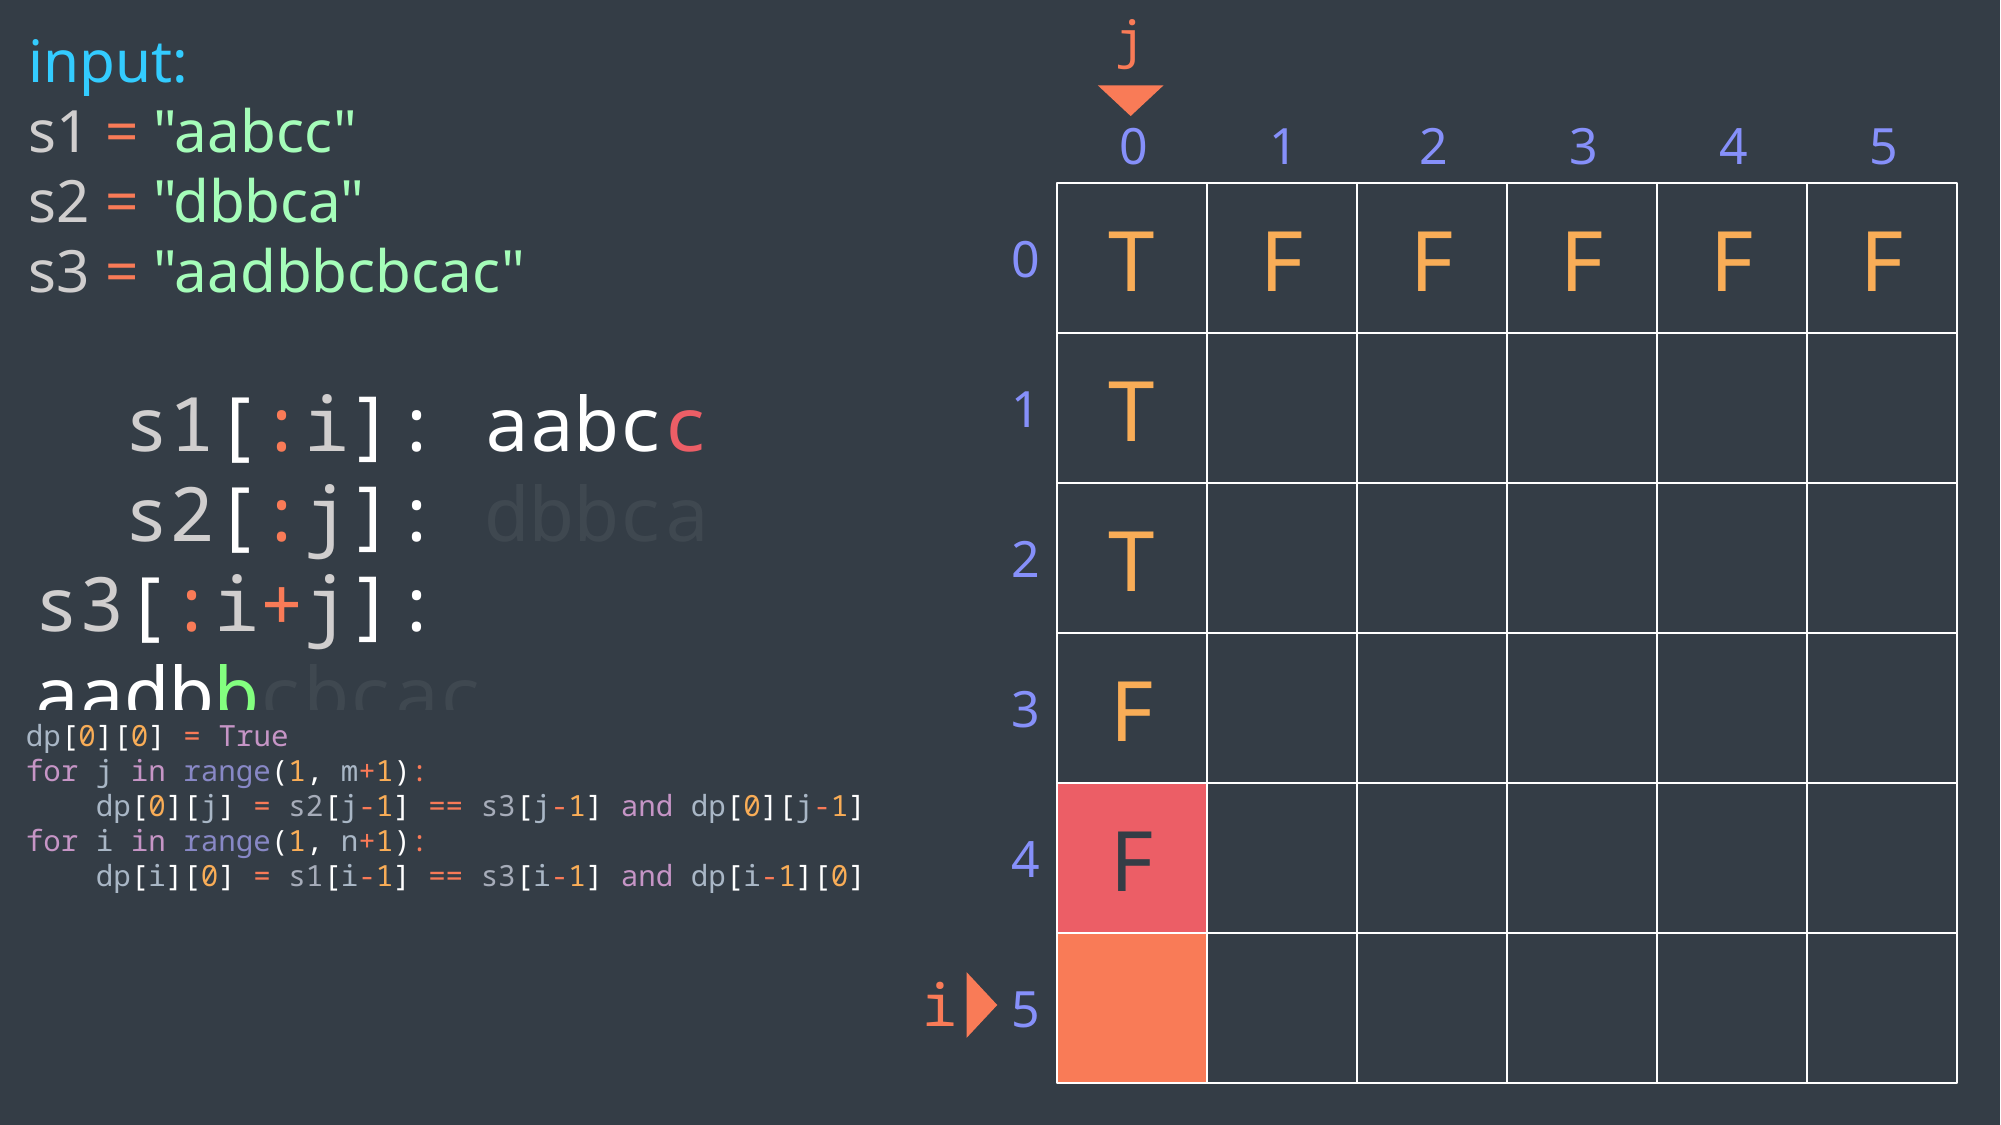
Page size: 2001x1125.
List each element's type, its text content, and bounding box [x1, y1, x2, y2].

text_box 5 [996, 970, 1051, 1045]
text_box [1806, 933, 1957, 1084]
text_box i [907, 960, 967, 1045]
text_box [1656, 483, 1806, 633]
text_box dp[0][0] = True for j in range(1, m+1): dp[0][j] = s2[j-1] == s3[j-1] and dp[0][j-1] for i in range(1, n+1): dp[i][0] = s1[i-1] == s3[i-1] and dp[i-1][0] for i in range(1, n+1): for j in range(1, m+1): check_s1 = s1[i-1] == s3[i+j-1] and dp[i-1][j] check_s2 = s2[j-1] == s3[i+j-1] and dp[i][j-1] dp[i][j] = check_s1 or check_s2 [10, 710, 986, 1075]
text_box 1 [996, 370, 1051, 445]
text_box [1806, 483, 1957, 633]
text_box 5 [1854, 107, 1909, 183]
text_box 0 [996, 220, 1051, 295]
text_box F [1356, 183, 1506, 333]
text_box T [1056, 183, 1206, 333]
text_box F [1056, 633, 1206, 783]
text_box j [1100, 0, 1159, 75]
text_box [1056, 933, 1206, 1084]
text_box input: s1 = "aabcc" s2 = "dbbca" s3 = "aadbbcbcac" [13, 16, 673, 312]
text_box [1506, 333, 1656, 483]
text_box 1 [1254, 107, 1309, 183]
text_box [1656, 783, 1806, 933]
text_box s1[:i]: aabcc s2[:j]: dbbca s3[:i+j]: aadbbcbcac [19, 369, 908, 710]
text_box [1206, 783, 1356, 933]
text_box [1356, 483, 1506, 633]
text_box F [1206, 183, 1356, 333]
text_box [966, 972, 998, 1038]
text_box [1506, 483, 1656, 633]
text_box [1356, 933, 1506, 1084]
text_box [1506, 783, 1656, 933]
text_box [1206, 333, 1356, 483]
text_box 2 [996, 520, 1051, 595]
text_box [1806, 333, 1957, 483]
text_box [1097, 85, 1164, 117]
text_box 0 [1104, 107, 1159, 183]
text_box [1356, 633, 1506, 783]
text_box [1806, 783, 1957, 933]
text_box [1206, 483, 1356, 633]
text_box [1806, 633, 1957, 783]
text_box T [1056, 333, 1206, 483]
text_box 2 [1404, 107, 1459, 183]
text_box [1506, 933, 1656, 1084]
text_box [1356, 333, 1506, 483]
text_box [1656, 633, 1806, 783]
text_box 4 [996, 820, 1051, 895]
text_box 3 [1554, 107, 1609, 183]
text_box [1656, 933, 1806, 1084]
text_box [1206, 633, 1356, 783]
text_box [1656, 333, 1806, 483]
text_box F [1656, 183, 1806, 333]
text_box T [1056, 483, 1206, 633]
text_box F [1506, 183, 1656, 333]
text_box [1506, 633, 1656, 783]
text_box [1206, 933, 1356, 1084]
text_box F [1806, 183, 1957, 333]
text_box 4 [1704, 107, 1759, 183]
text_box F [1056, 783, 1206, 933]
text_box 3 [996, 670, 1051, 745]
text_box [1356, 783, 1506, 933]
